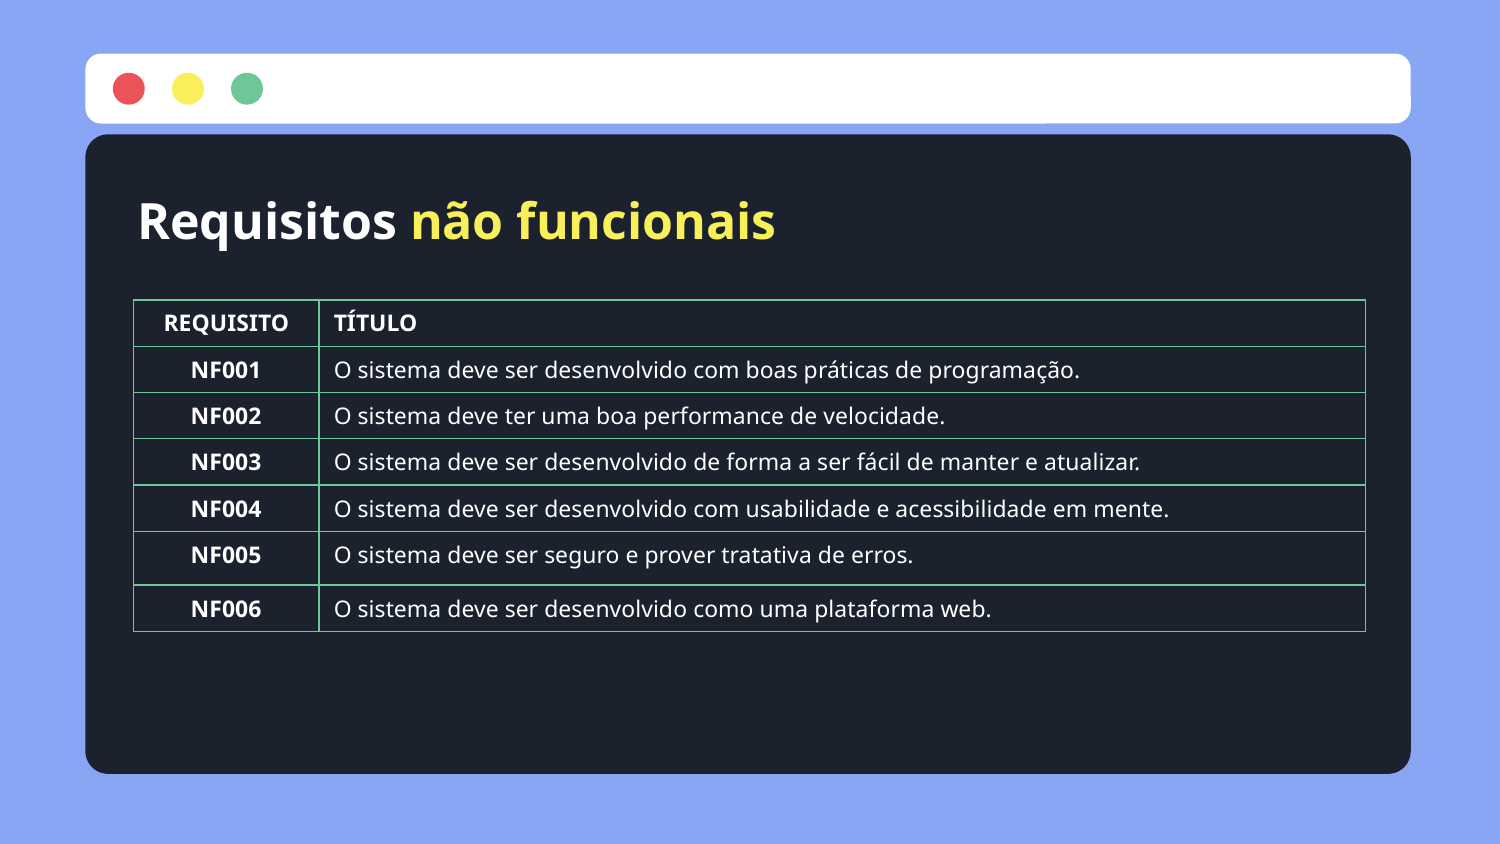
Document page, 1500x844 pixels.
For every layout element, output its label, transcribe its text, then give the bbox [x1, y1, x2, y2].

table_cell NF003 [134, 439, 318, 484]
table_cell NF004 [134, 486, 318, 531]
table_cell NF002 [134, 393, 318, 438]
table_cell O sistema deve ter uma boa performance de velocidade. [320, 393, 1365, 438]
table_cell NF006 [134, 586, 318, 631]
table_header REQUISITO [134, 301, 318, 346]
table_cell NF005 [134, 532, 318, 584]
table_cell O sistema deve ser seguro e prover tratativa de erros. [320, 532, 1365, 584]
table_cell O sistema deve ser desenvolvido com usabilidade e acessibilidade em mente. [320, 486, 1365, 531]
title Requisitos não funcionais [137, 187, 1002, 252]
table_cell O sistema deve ser desenvolvido com boas práticas de programação. [320, 347, 1365, 392]
table_cell NF001 [134, 347, 318, 392]
table_cell O sistema deve ser desenvolvido de forma a ser fácil de manter e atualizar. [320, 439, 1365, 484]
table_header TÍTULO [320, 301, 1365, 346]
table_cell O sistema deve ser desenvolvido como uma plataforma web. [320, 586, 1365, 631]
